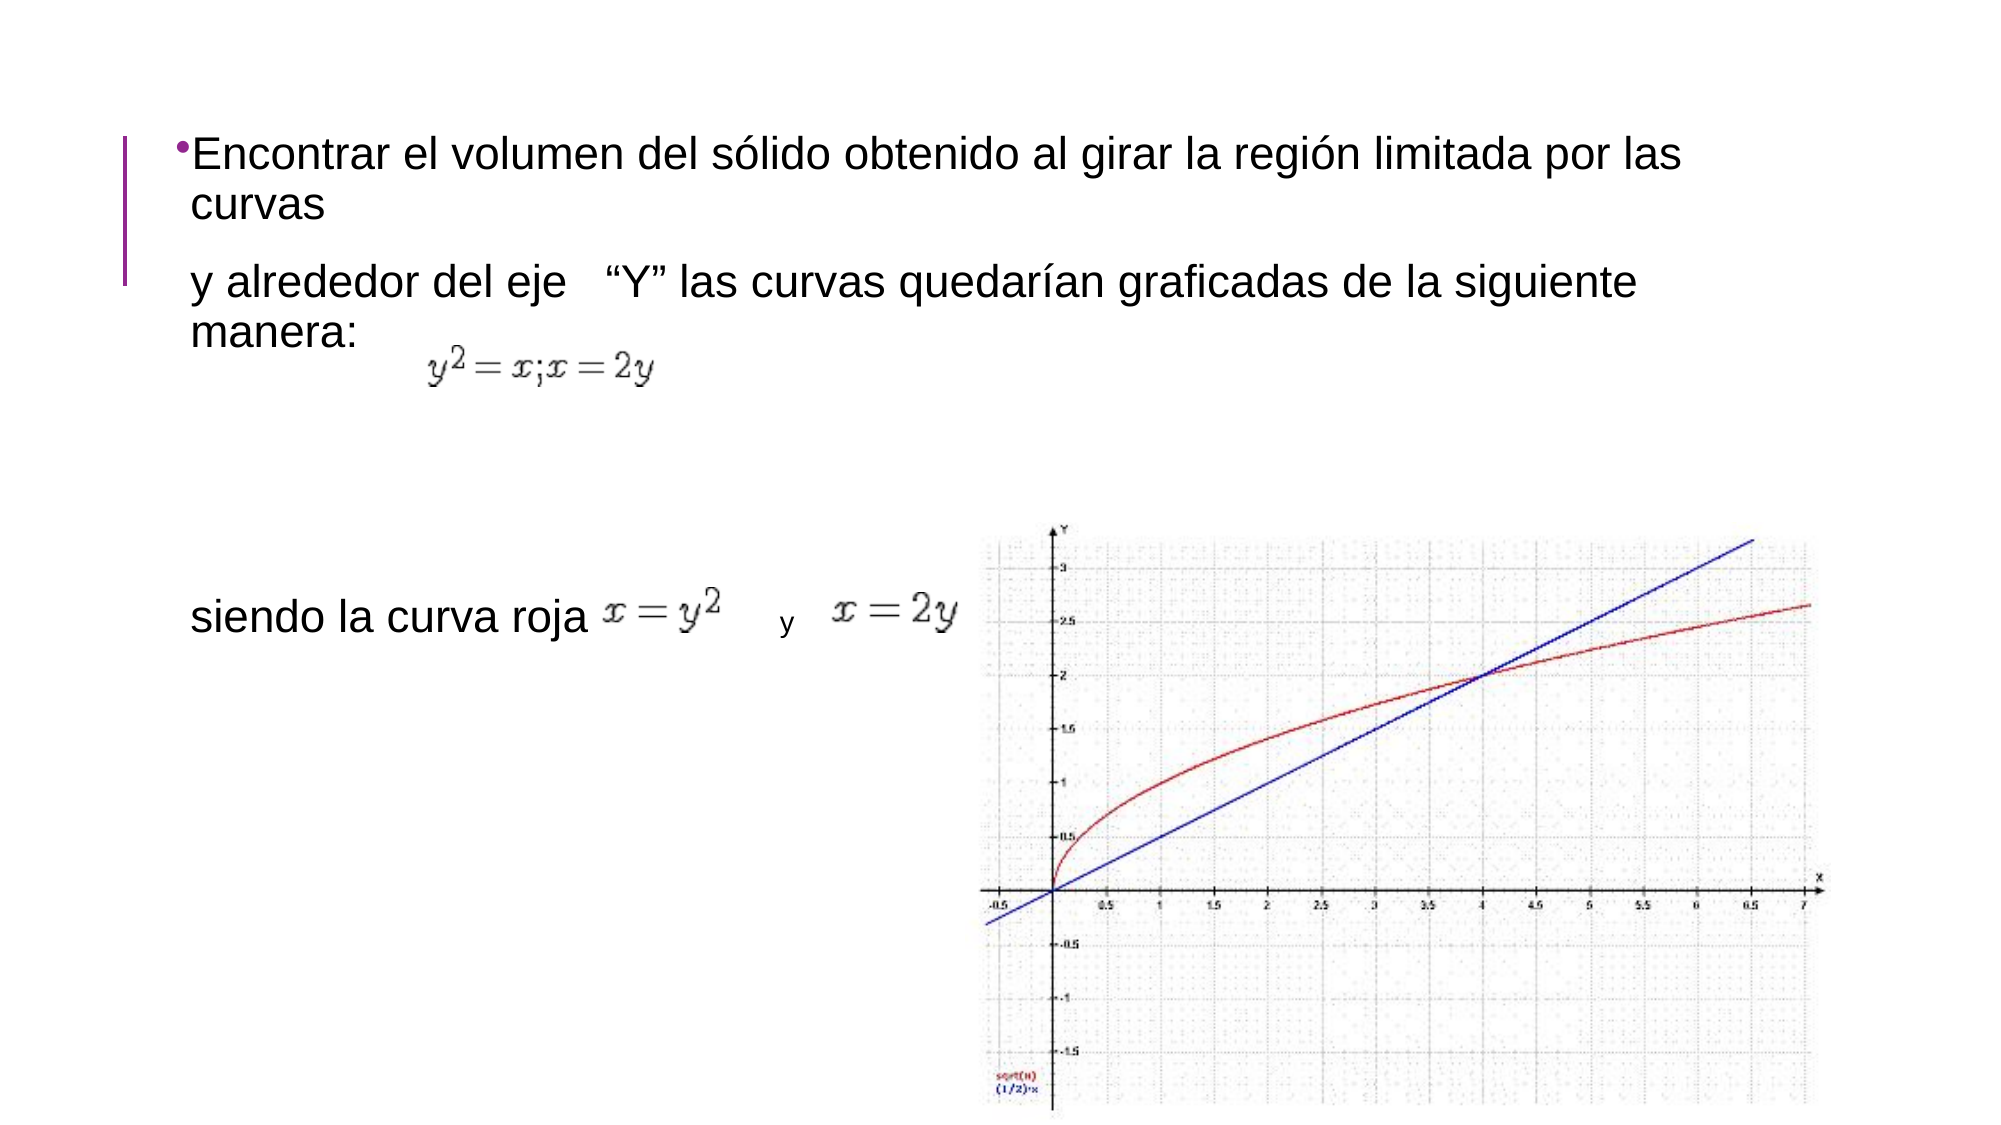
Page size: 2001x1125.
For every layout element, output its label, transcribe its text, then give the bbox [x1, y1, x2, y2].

picture [422, 345, 664, 387]
list Encontrar el volumen del sólido obtenido al girar la región limitada por las curvas y alrededor del eje “Y” las curvas quedarían graficadas de la siguiente manera: siendo la curva roja y la azul . [168, 122, 1763, 783]
picture [596, 587, 730, 633]
picture [825, 522, 1832, 1125]
